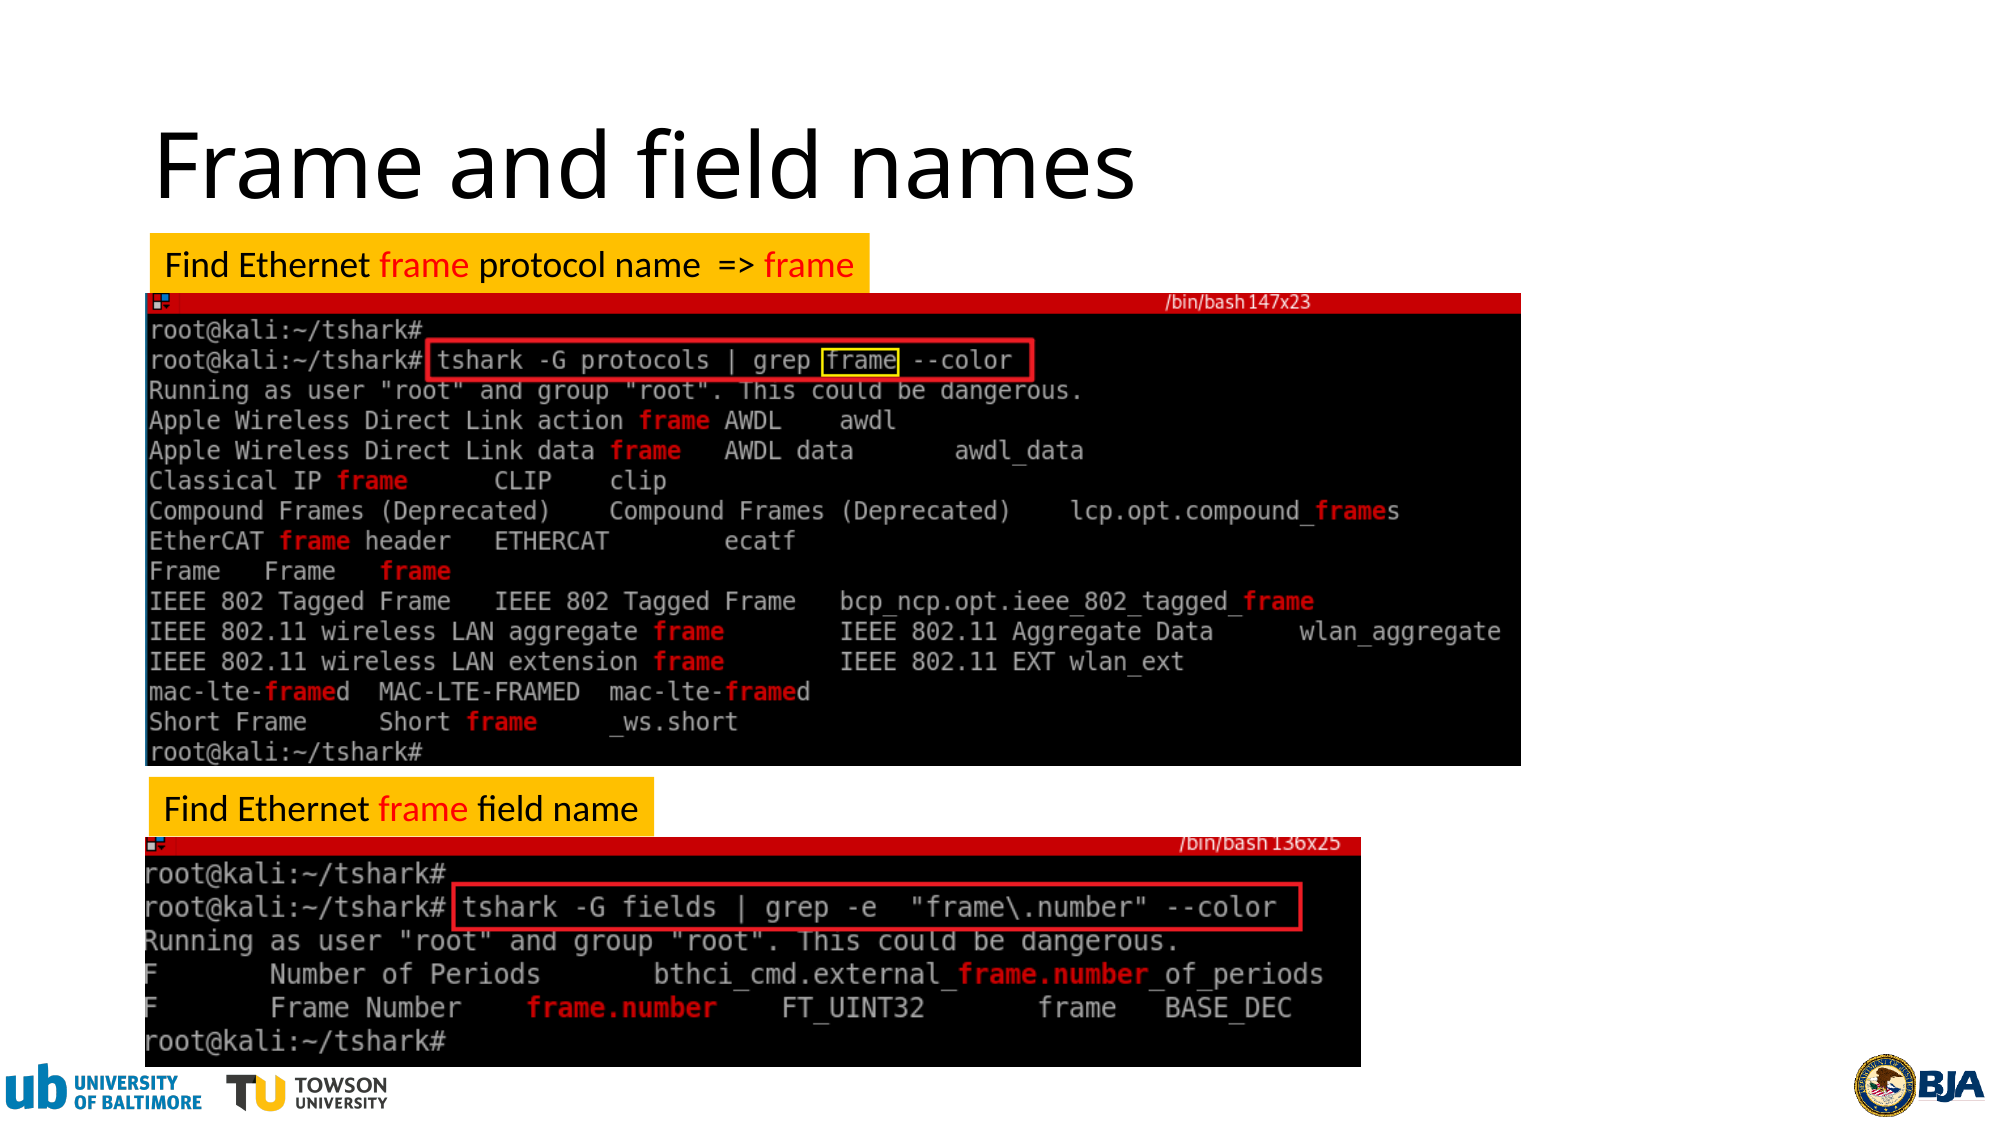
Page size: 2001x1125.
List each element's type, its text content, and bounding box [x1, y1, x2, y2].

title Frame and field names [137, 59, 1863, 278]
picture [0, 837, 1361, 1125]
picture [1854, 1054, 1986, 1117]
text_box Find Ethernet frame field name [148, 776, 655, 837]
text_box Find Ethernet frame protocol name => frame [149, 233, 870, 293]
picture [145, 293, 1521, 766]
